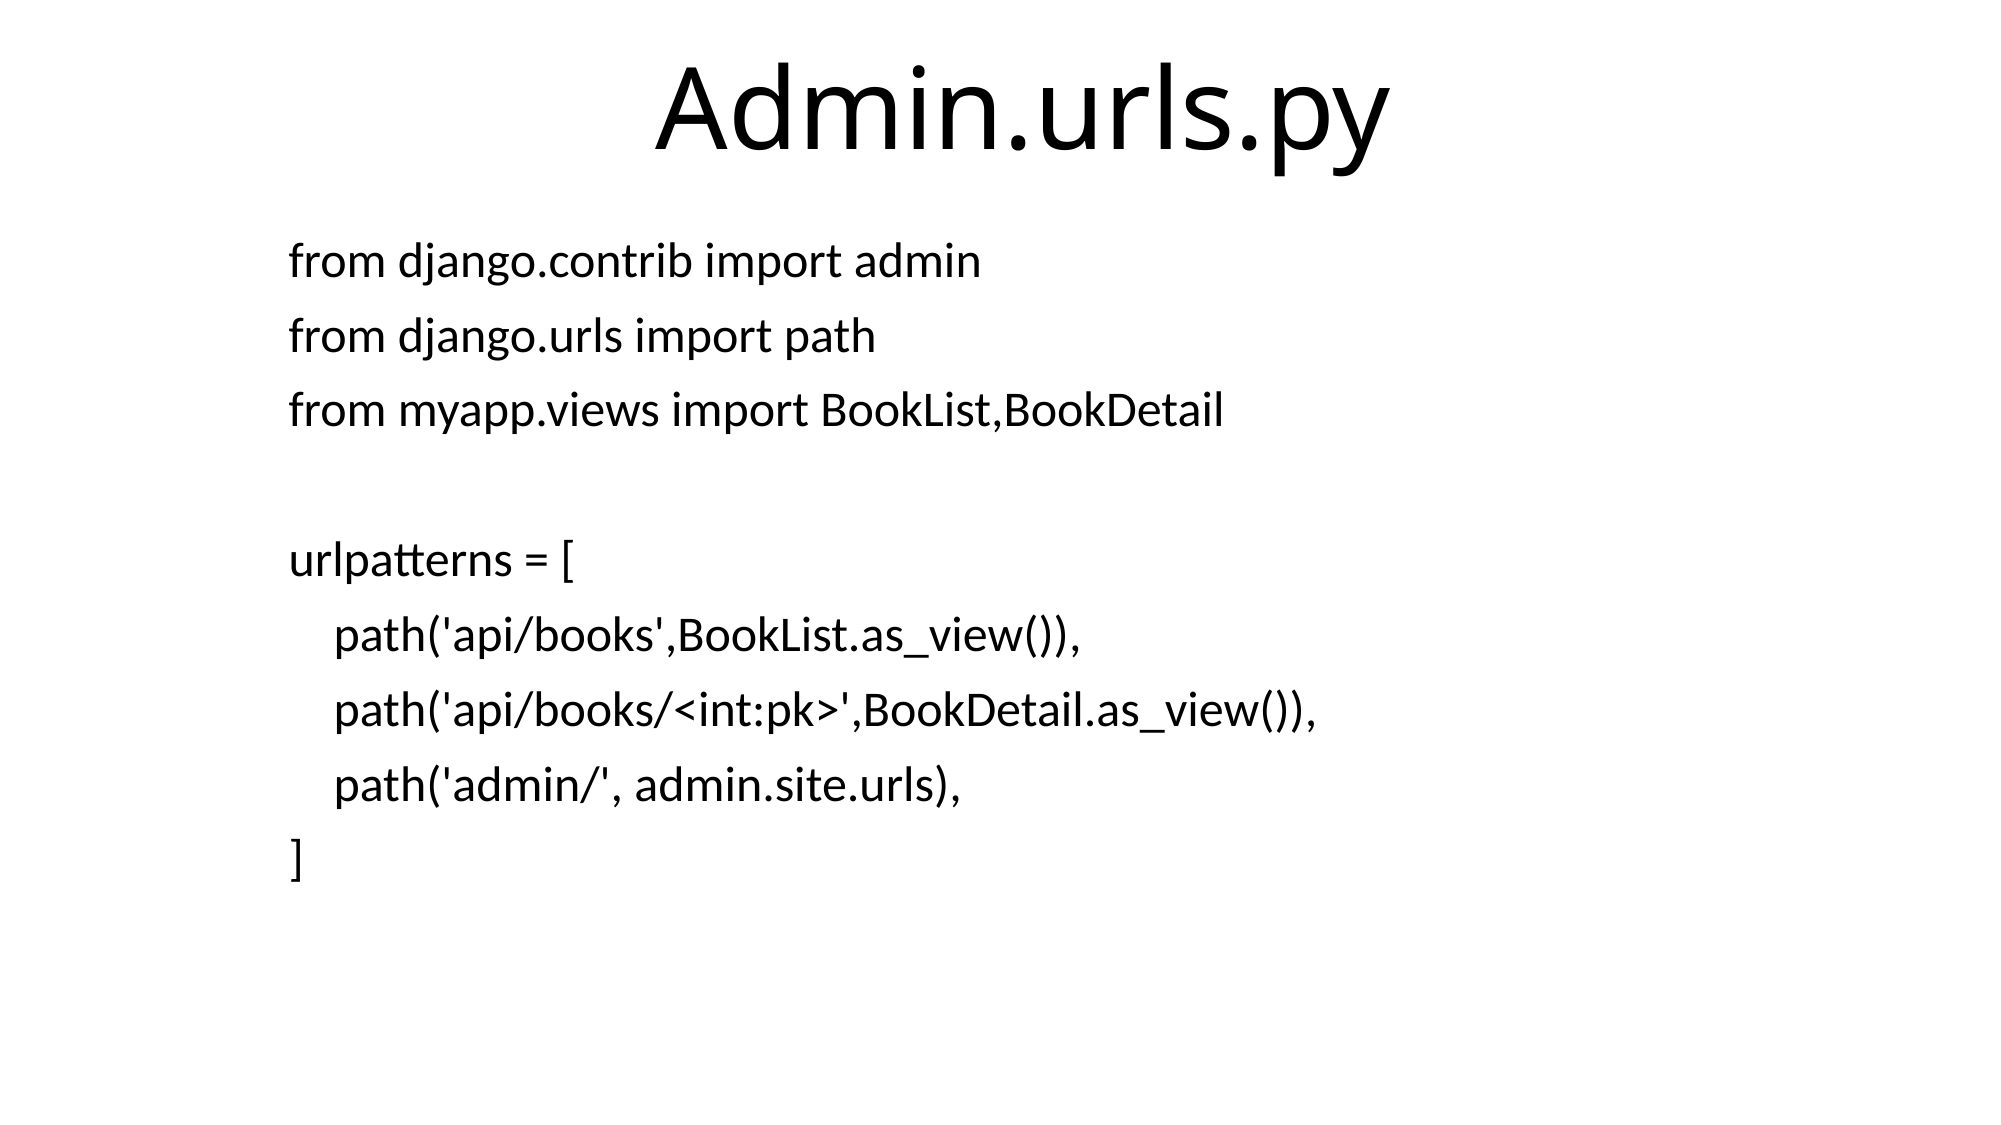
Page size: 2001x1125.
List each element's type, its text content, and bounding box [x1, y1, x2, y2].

title Admin.urls.py [273, 42, 1774, 182]
subtitle from django.contrib import admin from django.urls import path from myapp.views import BookList,BookDetail urlpatterns = [ path('api/books',BookList.as_view()), path('api/books/<int:pk>',BookDetail.as_view()), path('admin/', admin.site.urls), ] [273, 226, 1774, 1001]
